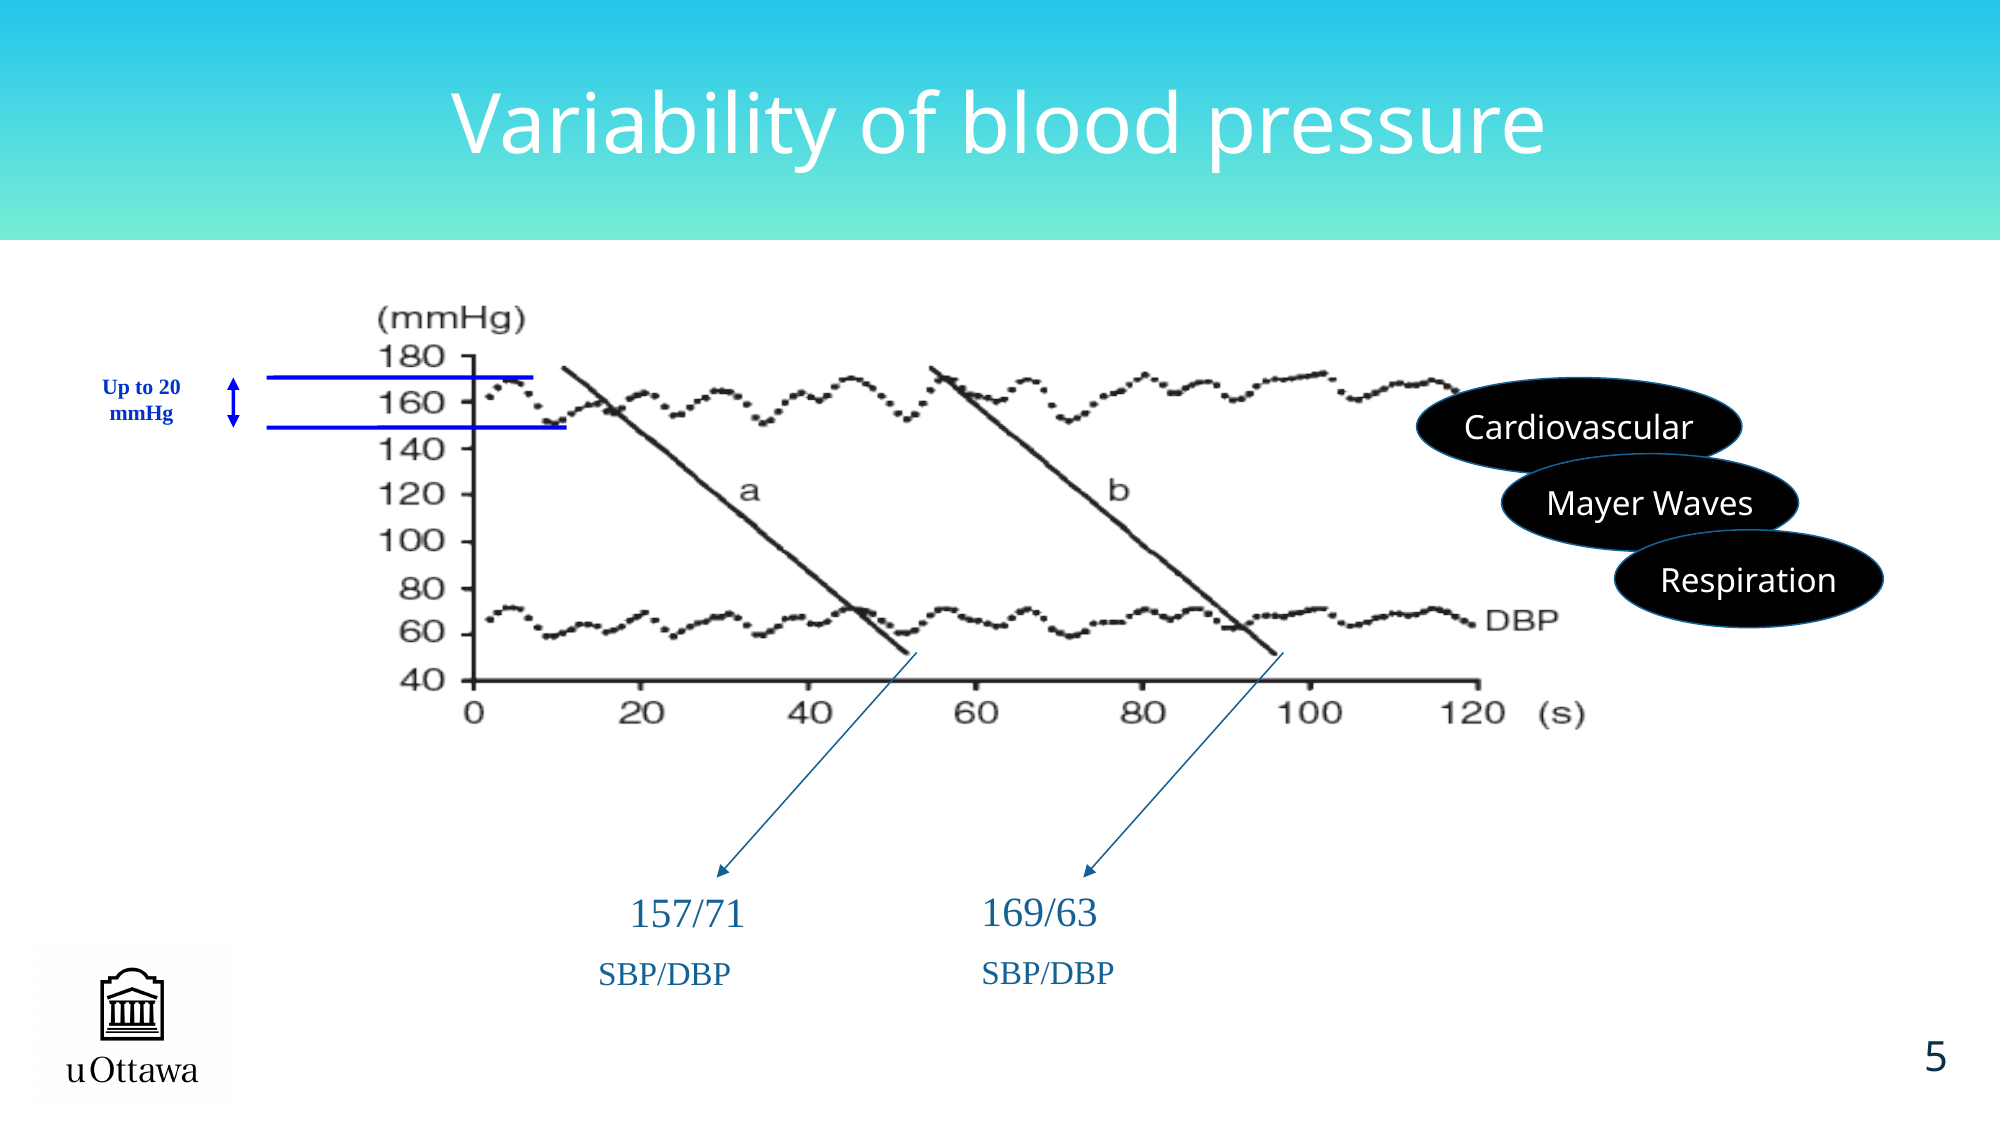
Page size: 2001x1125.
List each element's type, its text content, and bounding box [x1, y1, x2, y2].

list Variability of blood pressure [0, 0, 2000, 240]
slide_number 5 [1775, 984, 1964, 1095]
picture [366, 302, 1617, 364]
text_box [66, 364, 1884, 1072]
picture [34, 940, 230, 1110]
